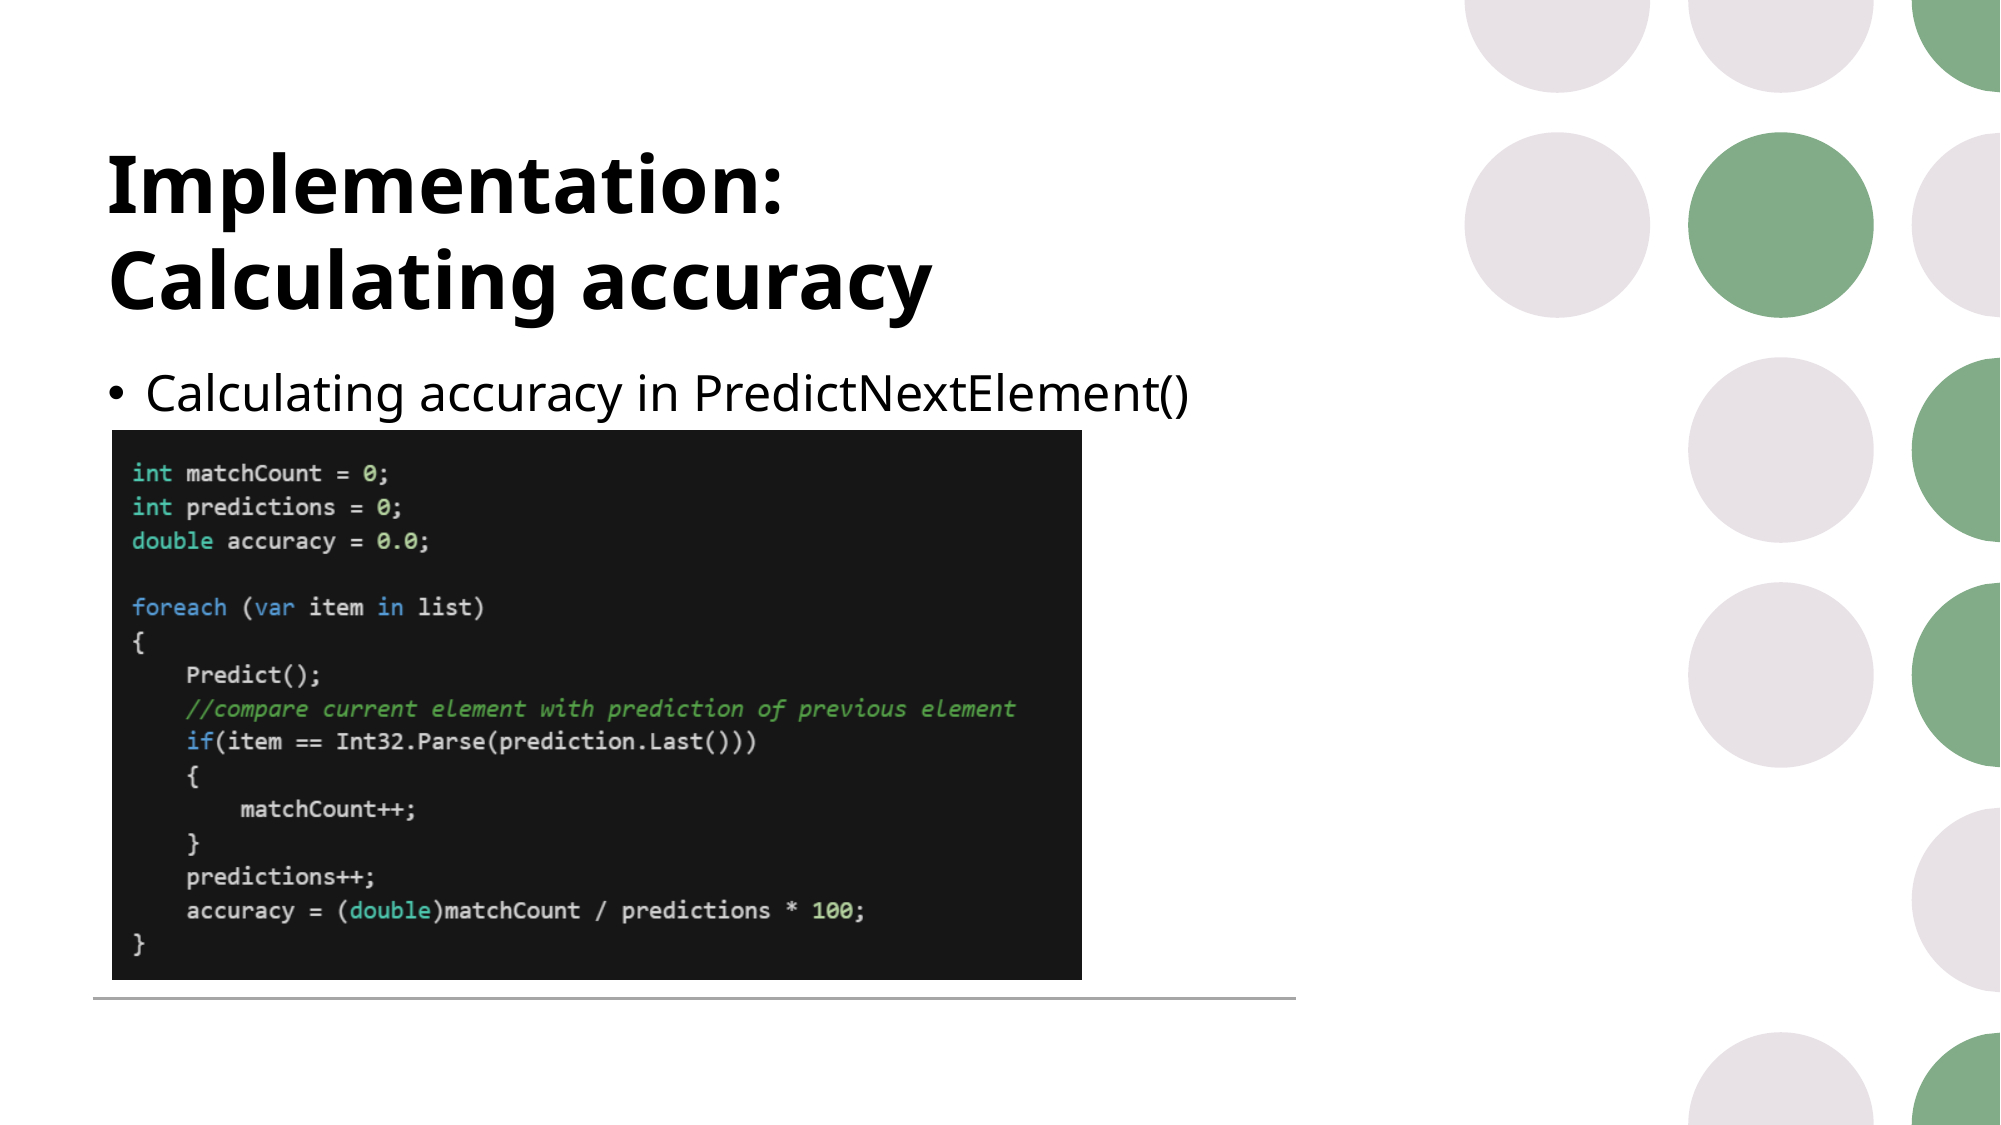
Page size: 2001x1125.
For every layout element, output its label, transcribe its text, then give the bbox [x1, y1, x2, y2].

title Implementation: Calculating accuracy [92, 126, 1297, 335]
picture [112, 430, 1082, 980]
list Calculating accuracy in PredictNextElement() [92, 354, 1297, 946]
